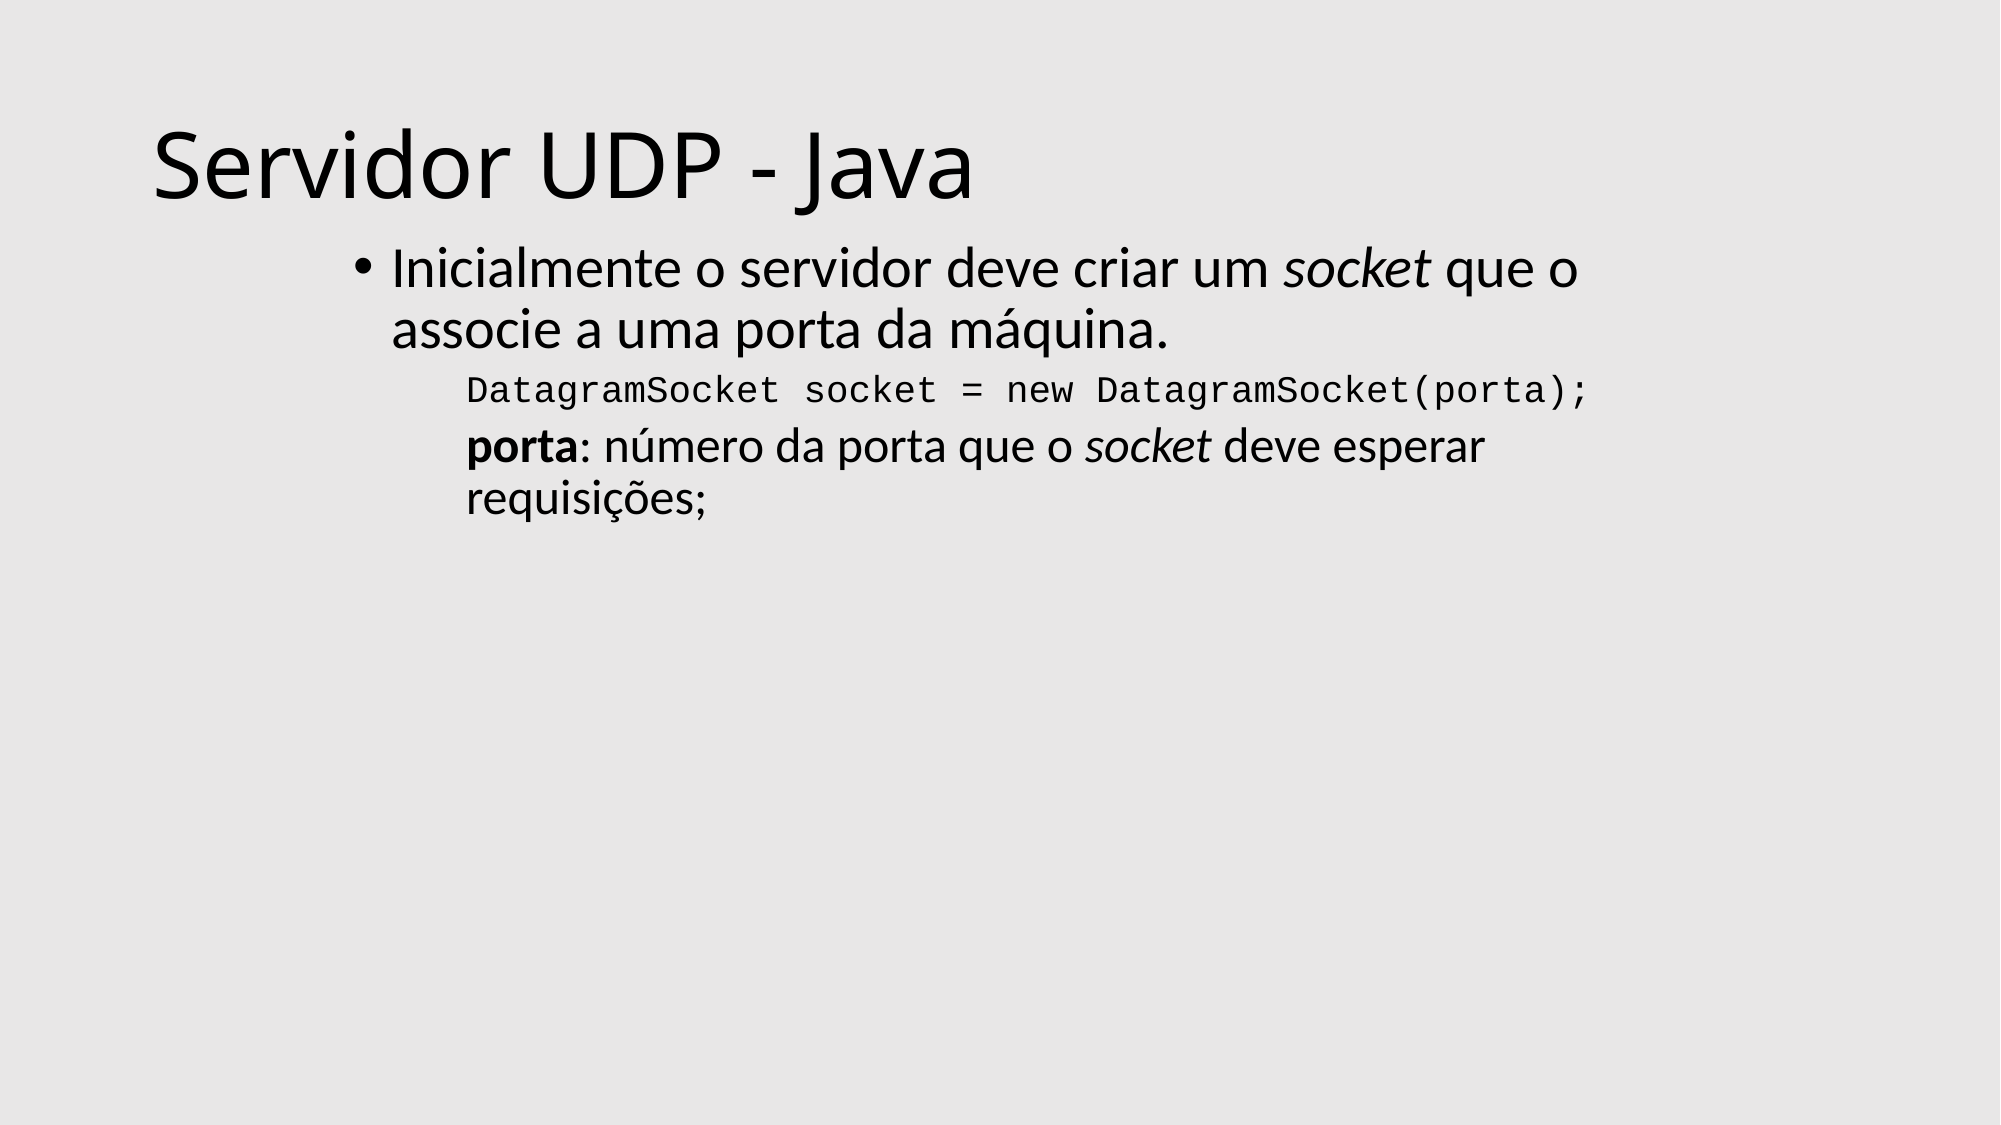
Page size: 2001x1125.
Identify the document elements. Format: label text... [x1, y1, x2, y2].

list Inicialmente o servidor deve criar um socket que o associe a uma porta da máquina. DatagramSocket socket = new DatagramSocket(porta); porta: número da porta que o socket deve esperar requisições; [338, 231, 1619, 941]
title Servidor UDP - Java [137, 59, 1863, 278]
